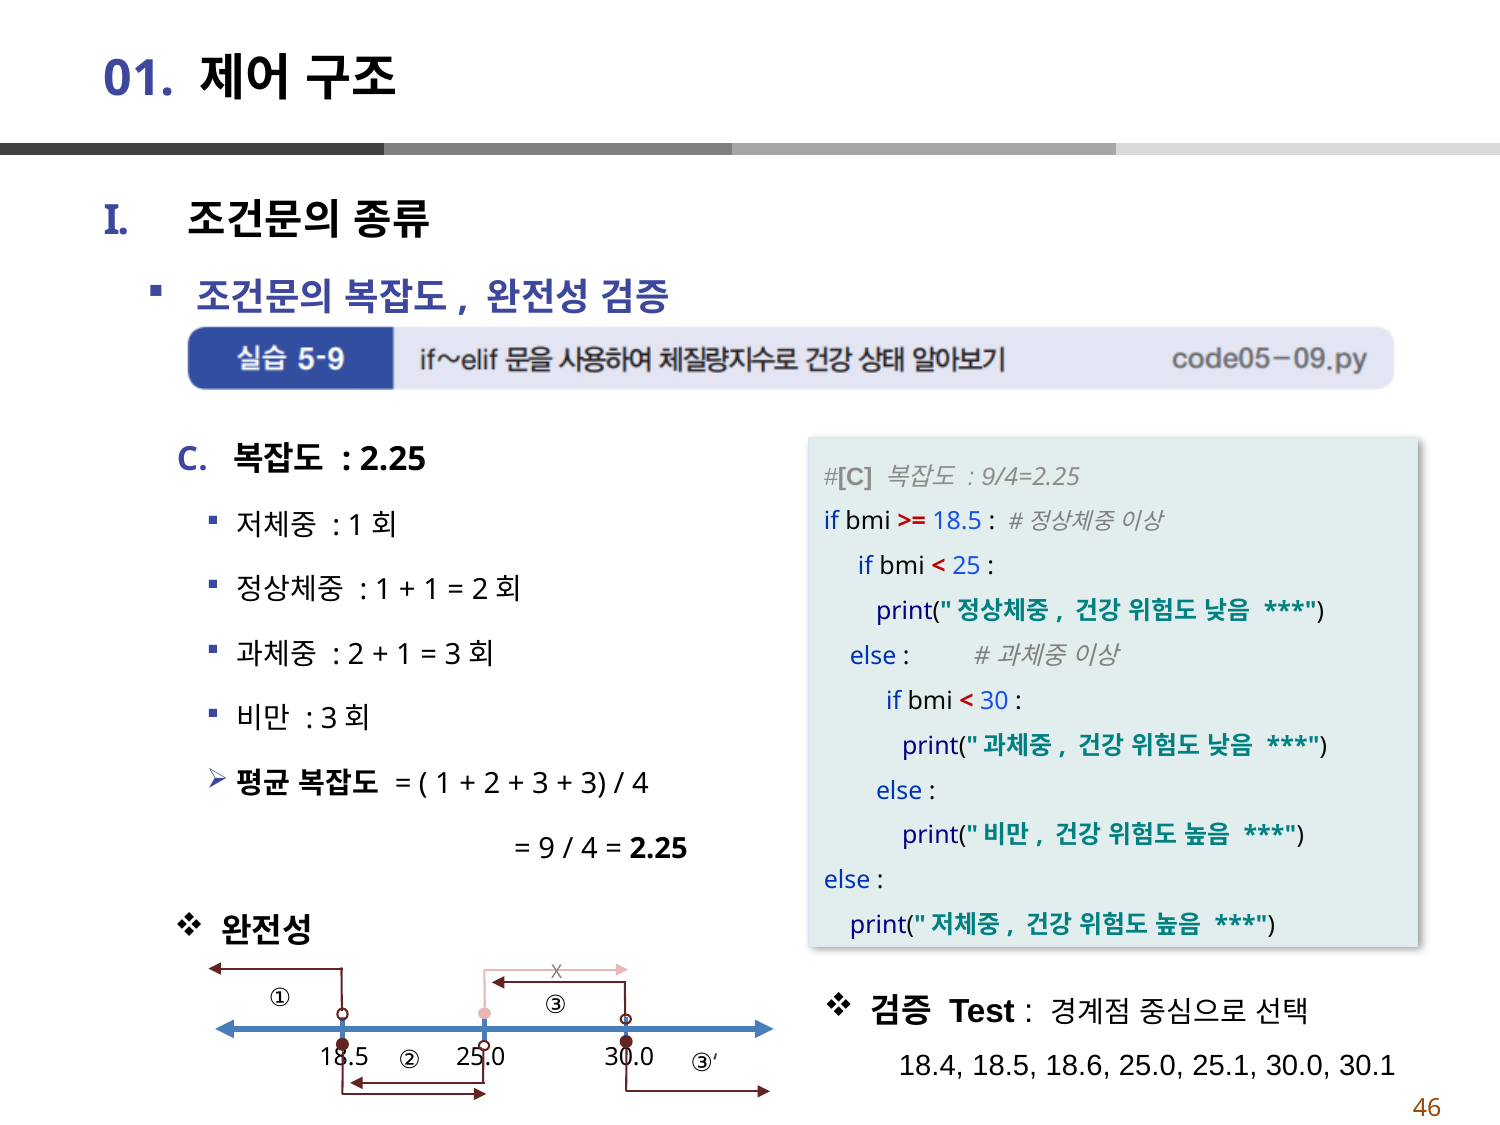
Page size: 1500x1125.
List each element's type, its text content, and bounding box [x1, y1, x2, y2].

picture [185, 320, 1400, 398]
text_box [159, 892, 774, 1095]
title 01. 제어 구조 [88, 30, 1400, 121]
list 조건문의 종류 조건문의 복잡도, 완전성 검증 복잡도 : 2.25 저체중 : 1회 정상체중 : 1 + 1 = 2회 과체중 : 2 + 1 = 3회 비만 : 3회 평균 복잡도 = ( 1 + 2 + 3 + 3) / 4 = 9 / 4 = 2.25 [88, 160, 1471, 1060]
text_box 검증 Test : 경계점 중심으로 선택 18.4, 18.5, 18.6, 25.0, 25.1, 30.0, 30.1 [808, 981, 1400, 1094]
text_box #[C] 복잡도 : 9/4=2.25 if bmi >= 18.5 : #정상체중 이상 if bmi < 25 : print("정상체중, 건강 위험도 낮음 ***") else : #과체중 이상 if bmi < 30 : print("과체중, 건강 위험도 낮음 ***") else : print("비만, 건강 위험도 높음 ***") else : print("저체중, 건강 위험도 높음 ***") [808, 437, 1418, 947]
